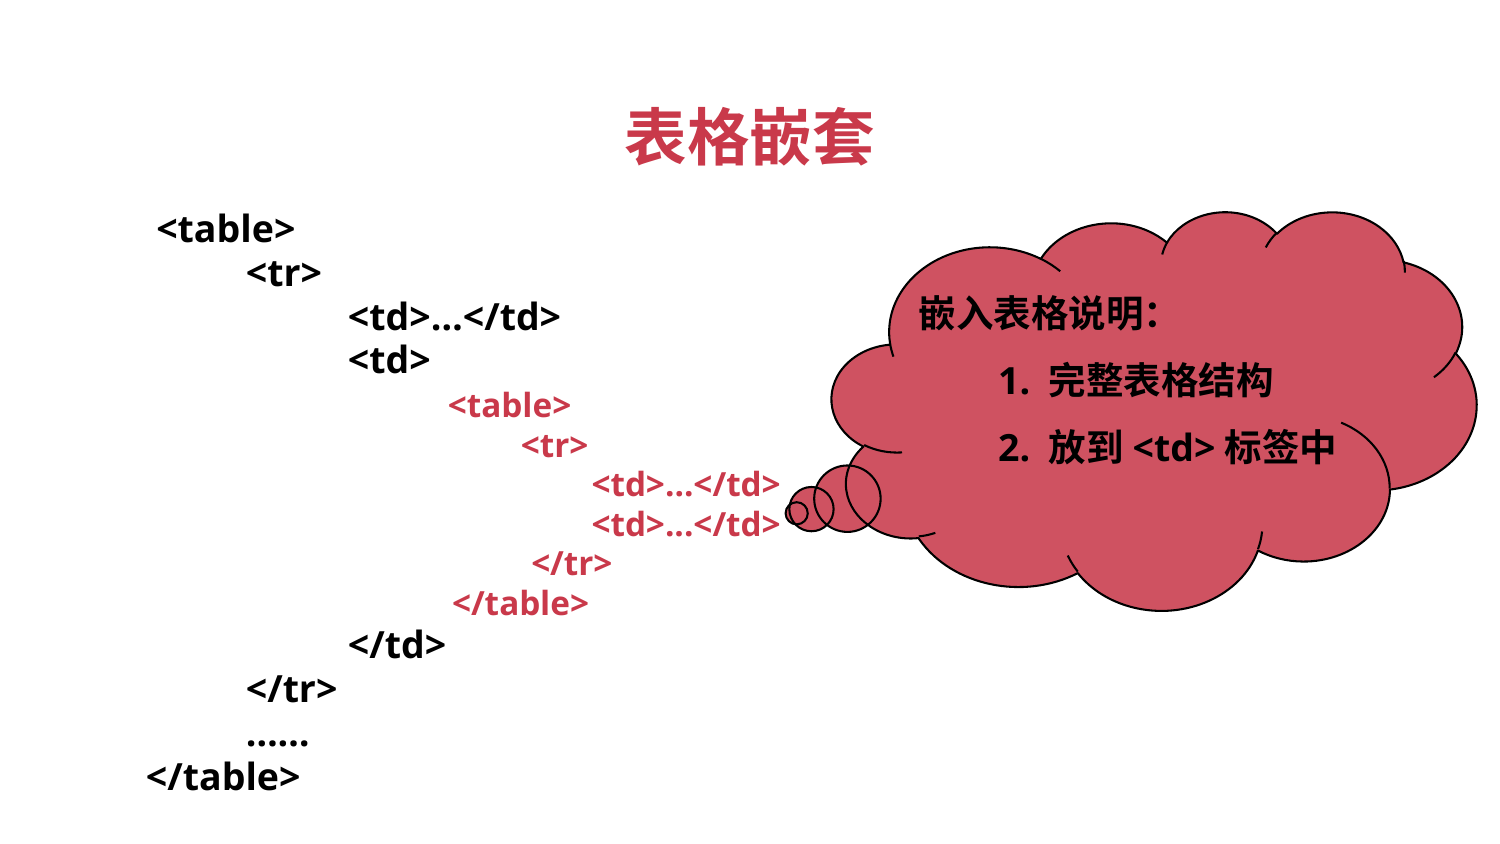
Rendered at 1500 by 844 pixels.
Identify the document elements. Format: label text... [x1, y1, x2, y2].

text_box [1161, 241, 1169, 255]
text_box [1257, 531, 1263, 550]
text_box [1402, 260, 1406, 273]
text_box 表格嵌套 [624, 91, 875, 181]
text_box [863, 444, 903, 454]
text_box [918, 532, 936, 538]
text_box [1040, 258, 1061, 272]
text_box [889, 343, 895, 357]
text_box [1433, 352, 1457, 378]
text_box [783, 504, 793, 526]
text_box [1067, 555, 1079, 573]
text_box [812, 463, 883, 535]
text_box [1265, 232, 1278, 248]
text_box [829, 210, 1479, 614]
text_box [787, 484, 827, 534]
text_box 嵌入表格说明： 1. 完整表格结构 2. 放到<td>标签中 [918, 287, 1338, 476]
text_box <table> <tr> <td>…</td> <td> <table> <tr> <td>…</td> <td>...</td> </tr> </table> </td> </tr> …… </table> [145, 202, 782, 806]
text_box [1340, 421, 1391, 489]
